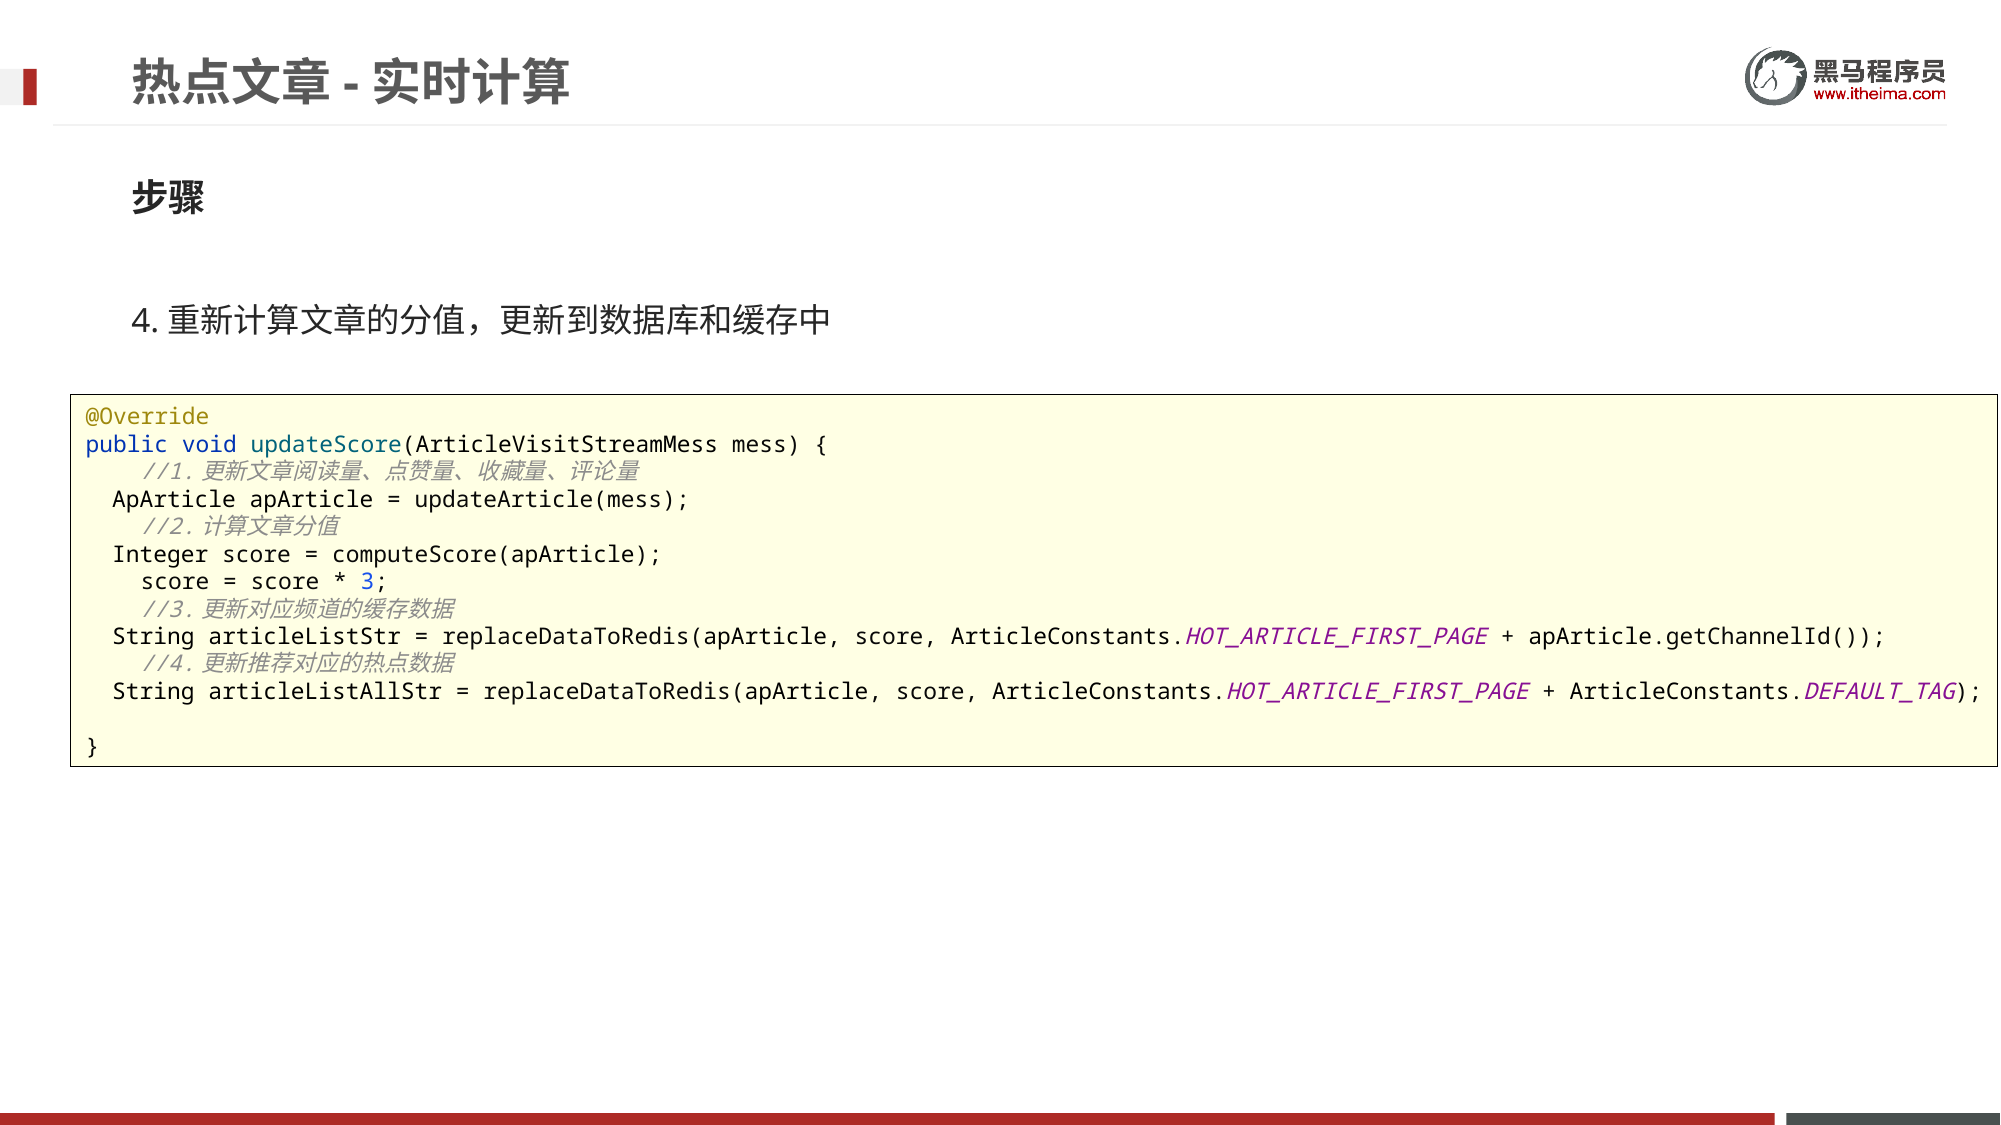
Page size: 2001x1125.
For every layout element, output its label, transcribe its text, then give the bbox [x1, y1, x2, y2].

title 热点文章-实时计算 [116, 38, 1556, 124]
list 4.重新计算文章的分值，更新到数据库和缓存中 [116, 271, 1872, 357]
list 步骤 [116, 154, 1872, 239]
text_box @Override public void updateScore(ArticleVisitStreamMess mess) { //1.更新文章阅读量、点赞量、收藏量、评论量 ApArticle apArticle = updateArticle(mess); //2.计算文章分值 Integer score = computeScore(apArticle); score = score * 3; //3.更新对应频道的缓存数据 String articleListStr = replaceDataToRedis(apArticle, score, ArticleConstants.HOT_ARTICLE_FIRST_PAGE + apArticle.getChannelId()); //4.更新推荐对应的热点数据 String articleListAllStr = replaceDataToRedis(apArticle, score, ArticleConstants.HOT_ARTICLE_FIRST_PAGE + ArticleConstants.DEFAULT_TAG); } [70, 394, 1998, 767]
picture [1744, 46, 1946, 106]
